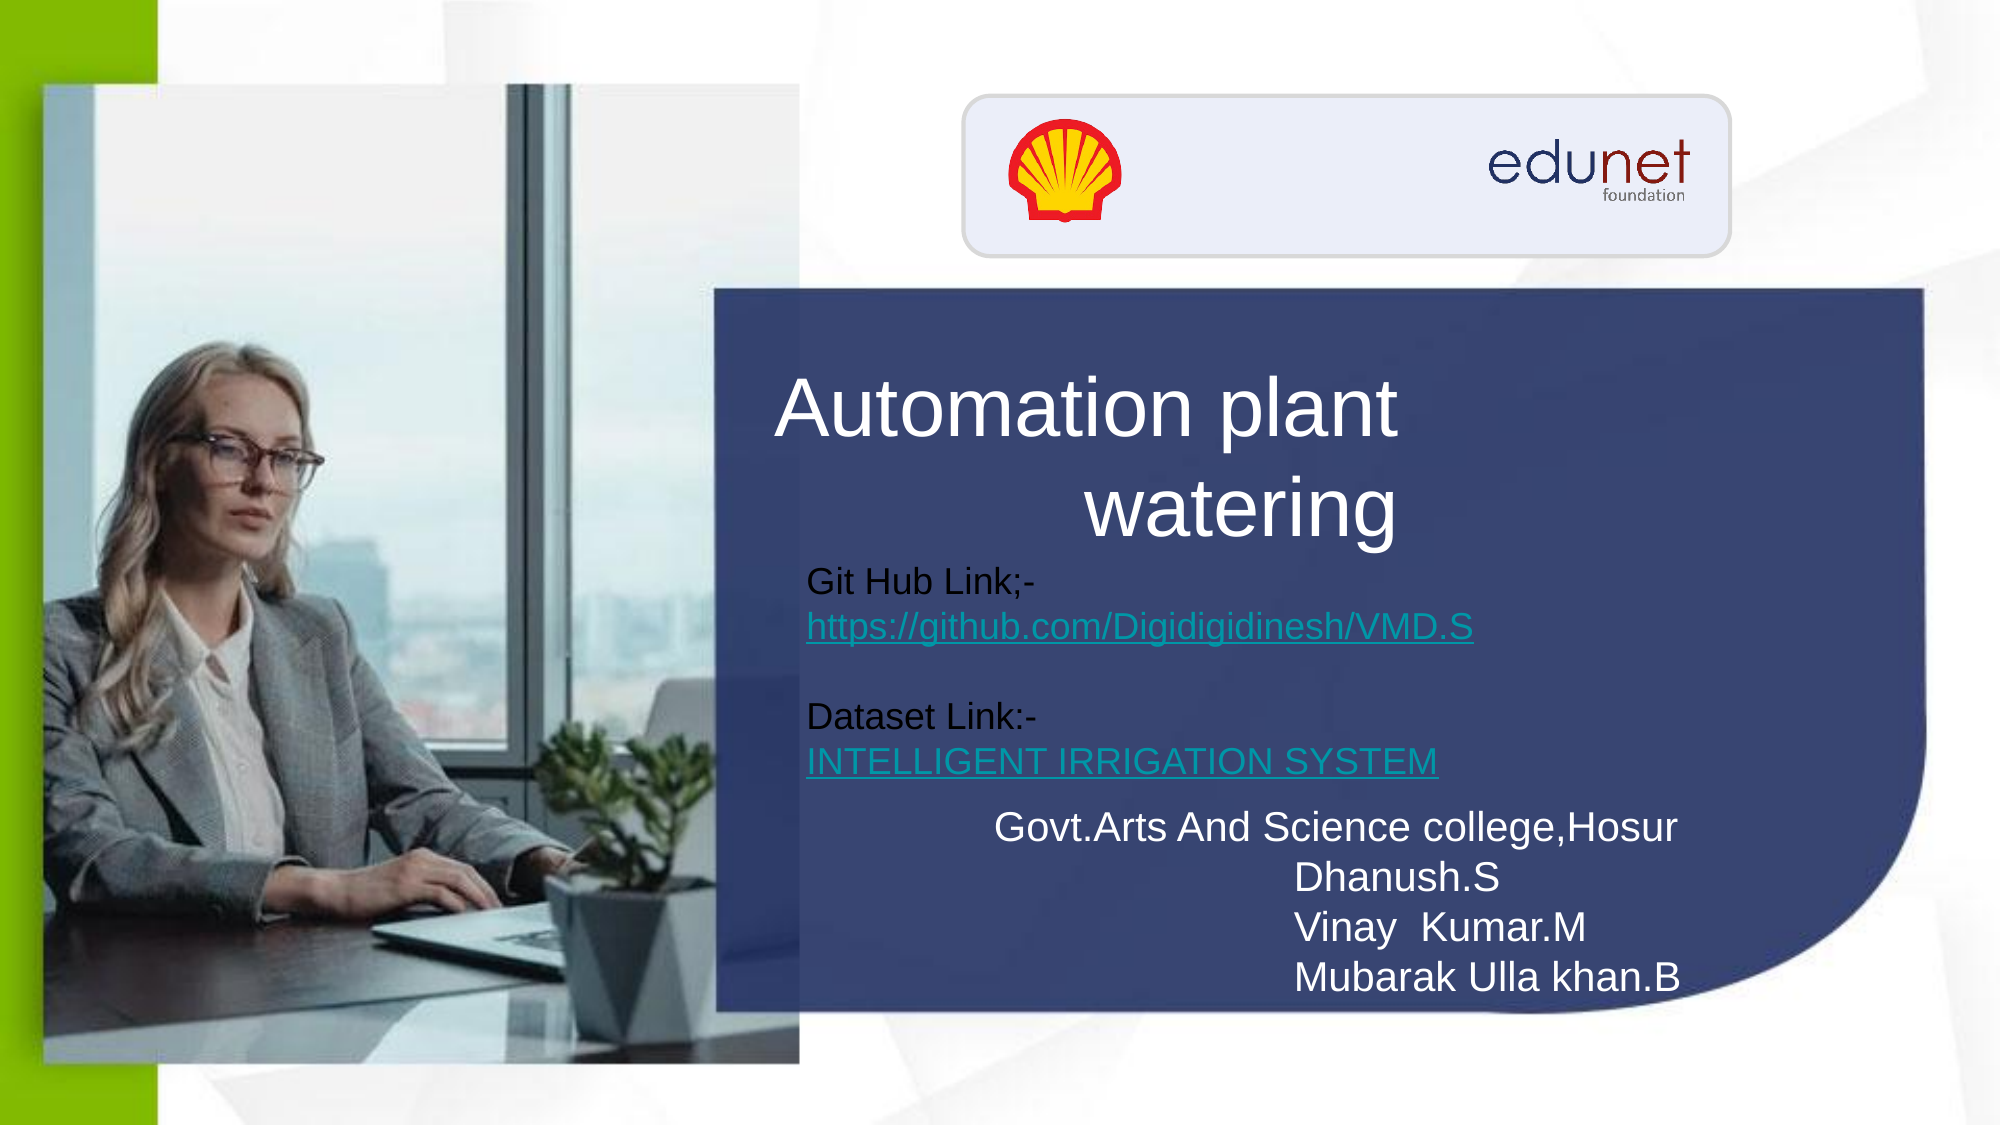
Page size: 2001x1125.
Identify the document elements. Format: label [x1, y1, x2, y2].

text_box [999, 115, 1693, 226]
picture [0, 0, 2000, 1125]
